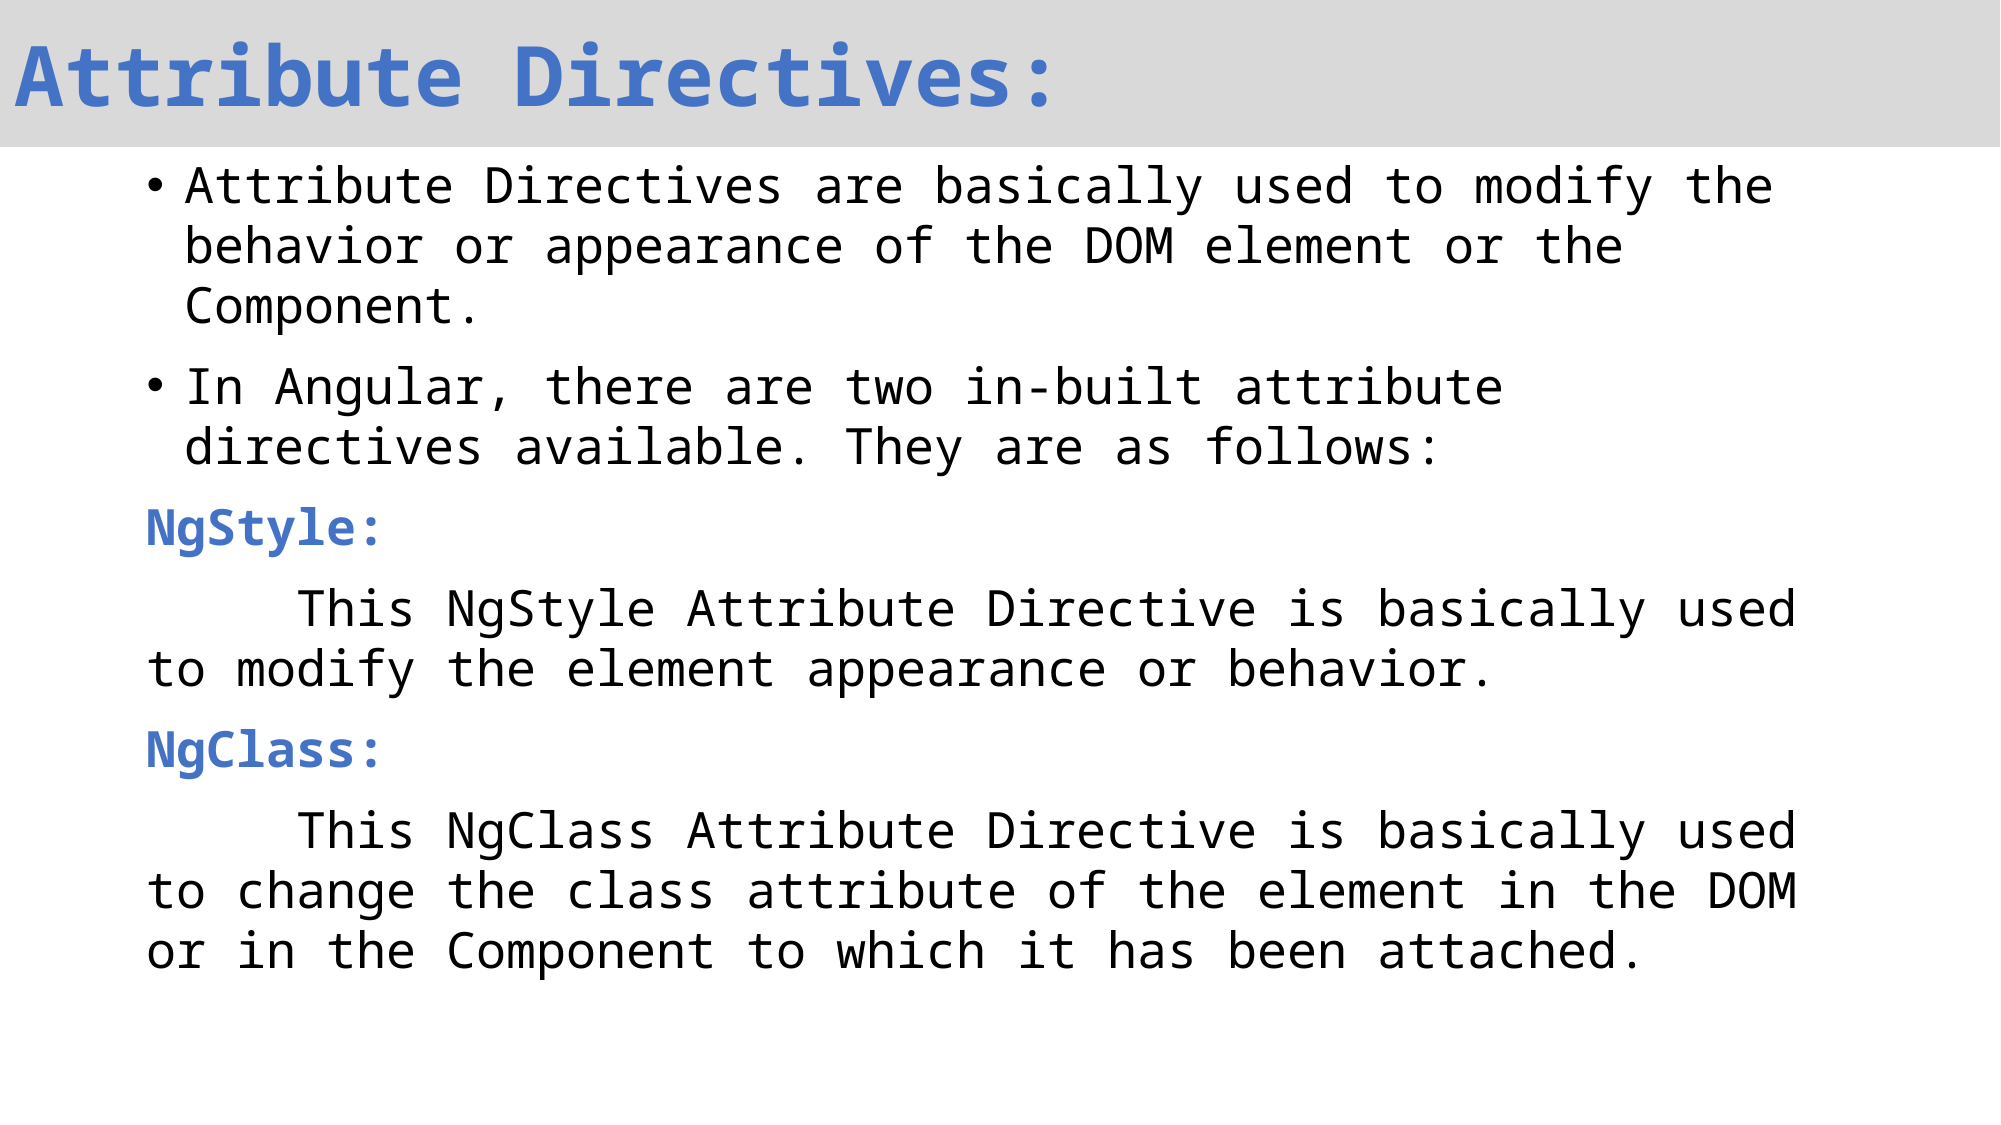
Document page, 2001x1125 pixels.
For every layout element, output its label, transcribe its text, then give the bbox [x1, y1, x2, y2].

text_box Attribute Directives: [0, 0, 2000, 147]
list Attribute Directives are basically used to modify the behavior or appearance of the DOM element or the Component. In Angular, there are two in-built attribute directives available. They are as follows: NgStyle: This NgStyle Attribute Directive is basically used to modify the element appearance or behavior. NgClass: This NgClass Attribute Directive is basically used to change the class attribute of the element in the DOM or in the Component to which it has been attached. [131, 147, 1817, 1008]
